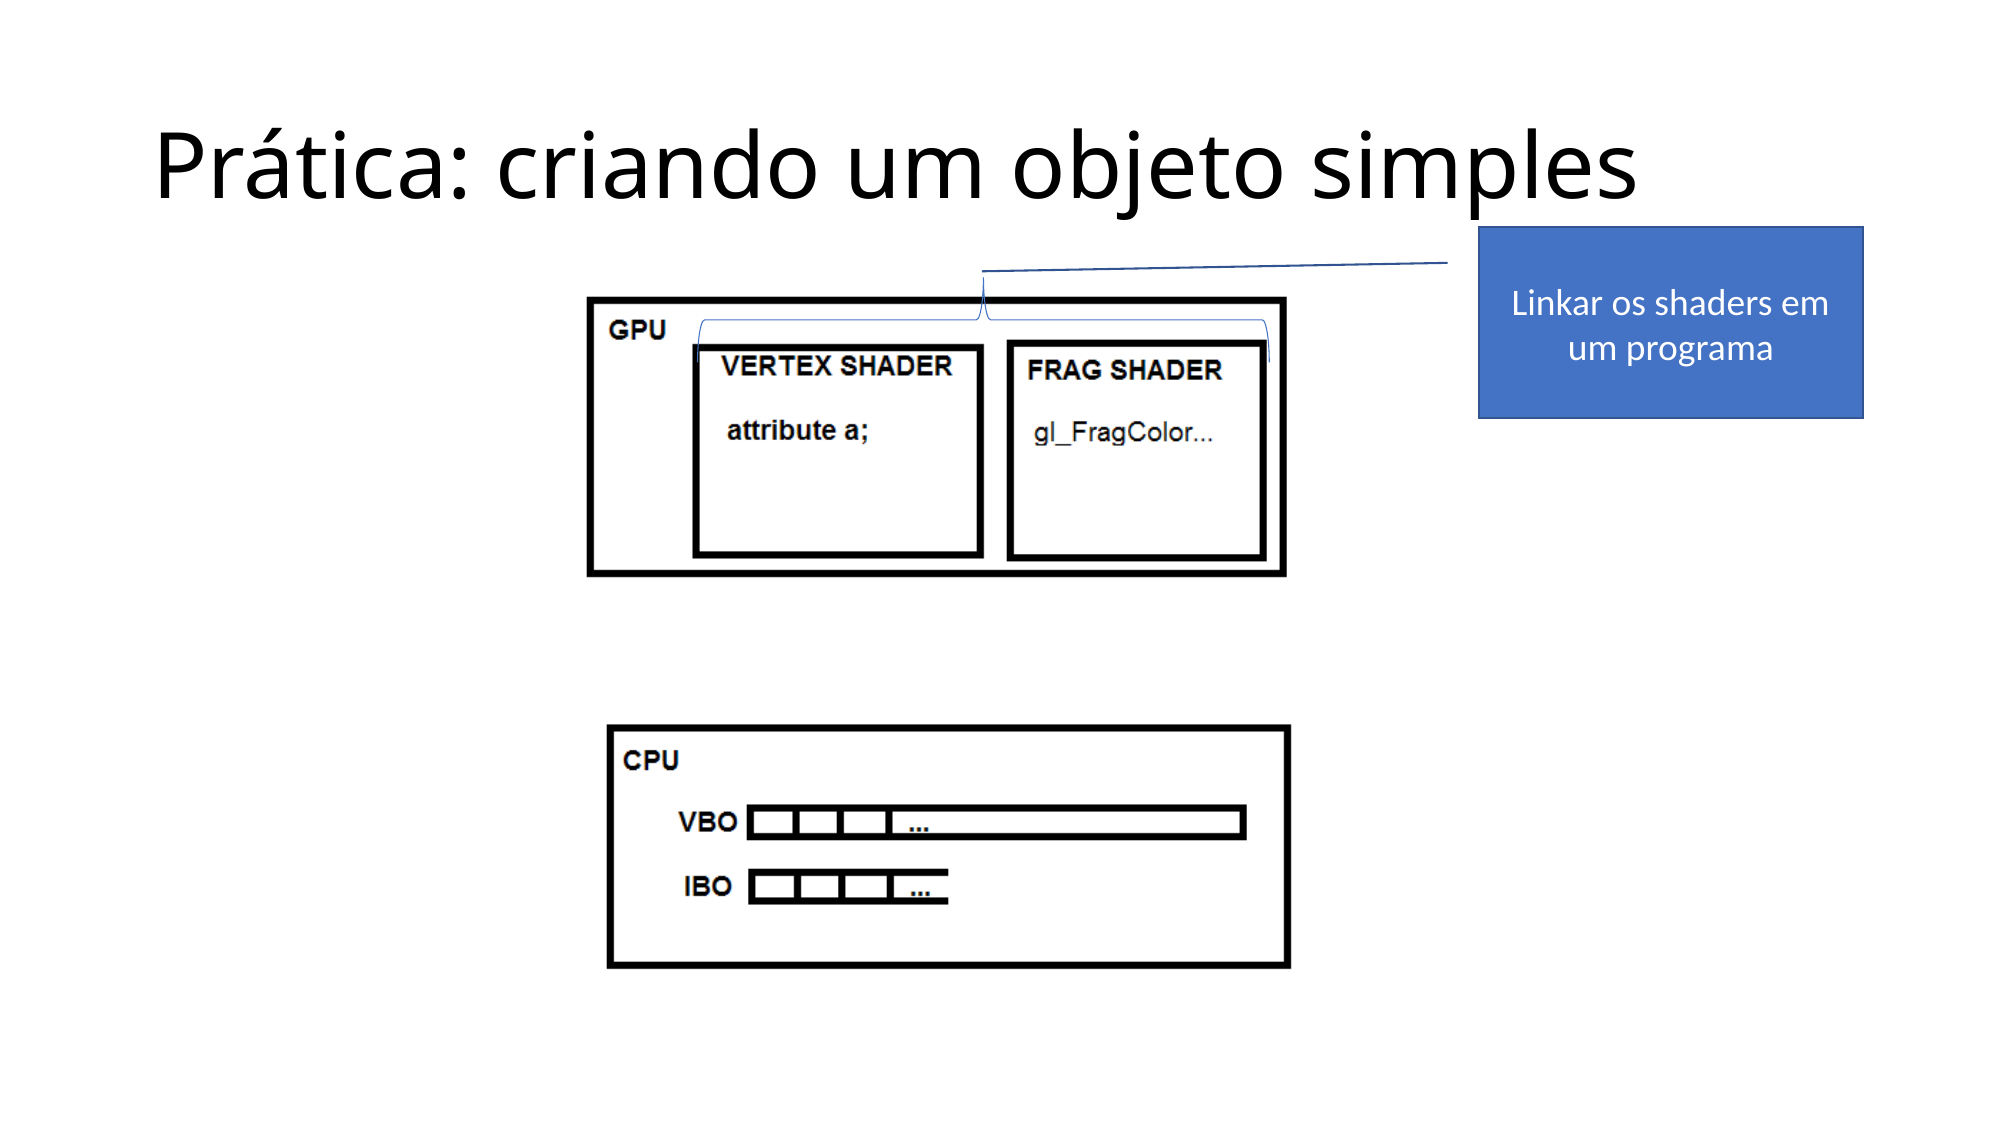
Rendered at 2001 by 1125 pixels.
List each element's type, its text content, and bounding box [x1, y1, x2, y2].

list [567, 277, 1378, 992]
text_box Linkar os shaders em um programa [981, 261, 1448, 273]
text_box Linkar os shaders em um programa [1478, 226, 1864, 419]
title Prática: criando um objeto simples [137, 59, 1863, 278]
